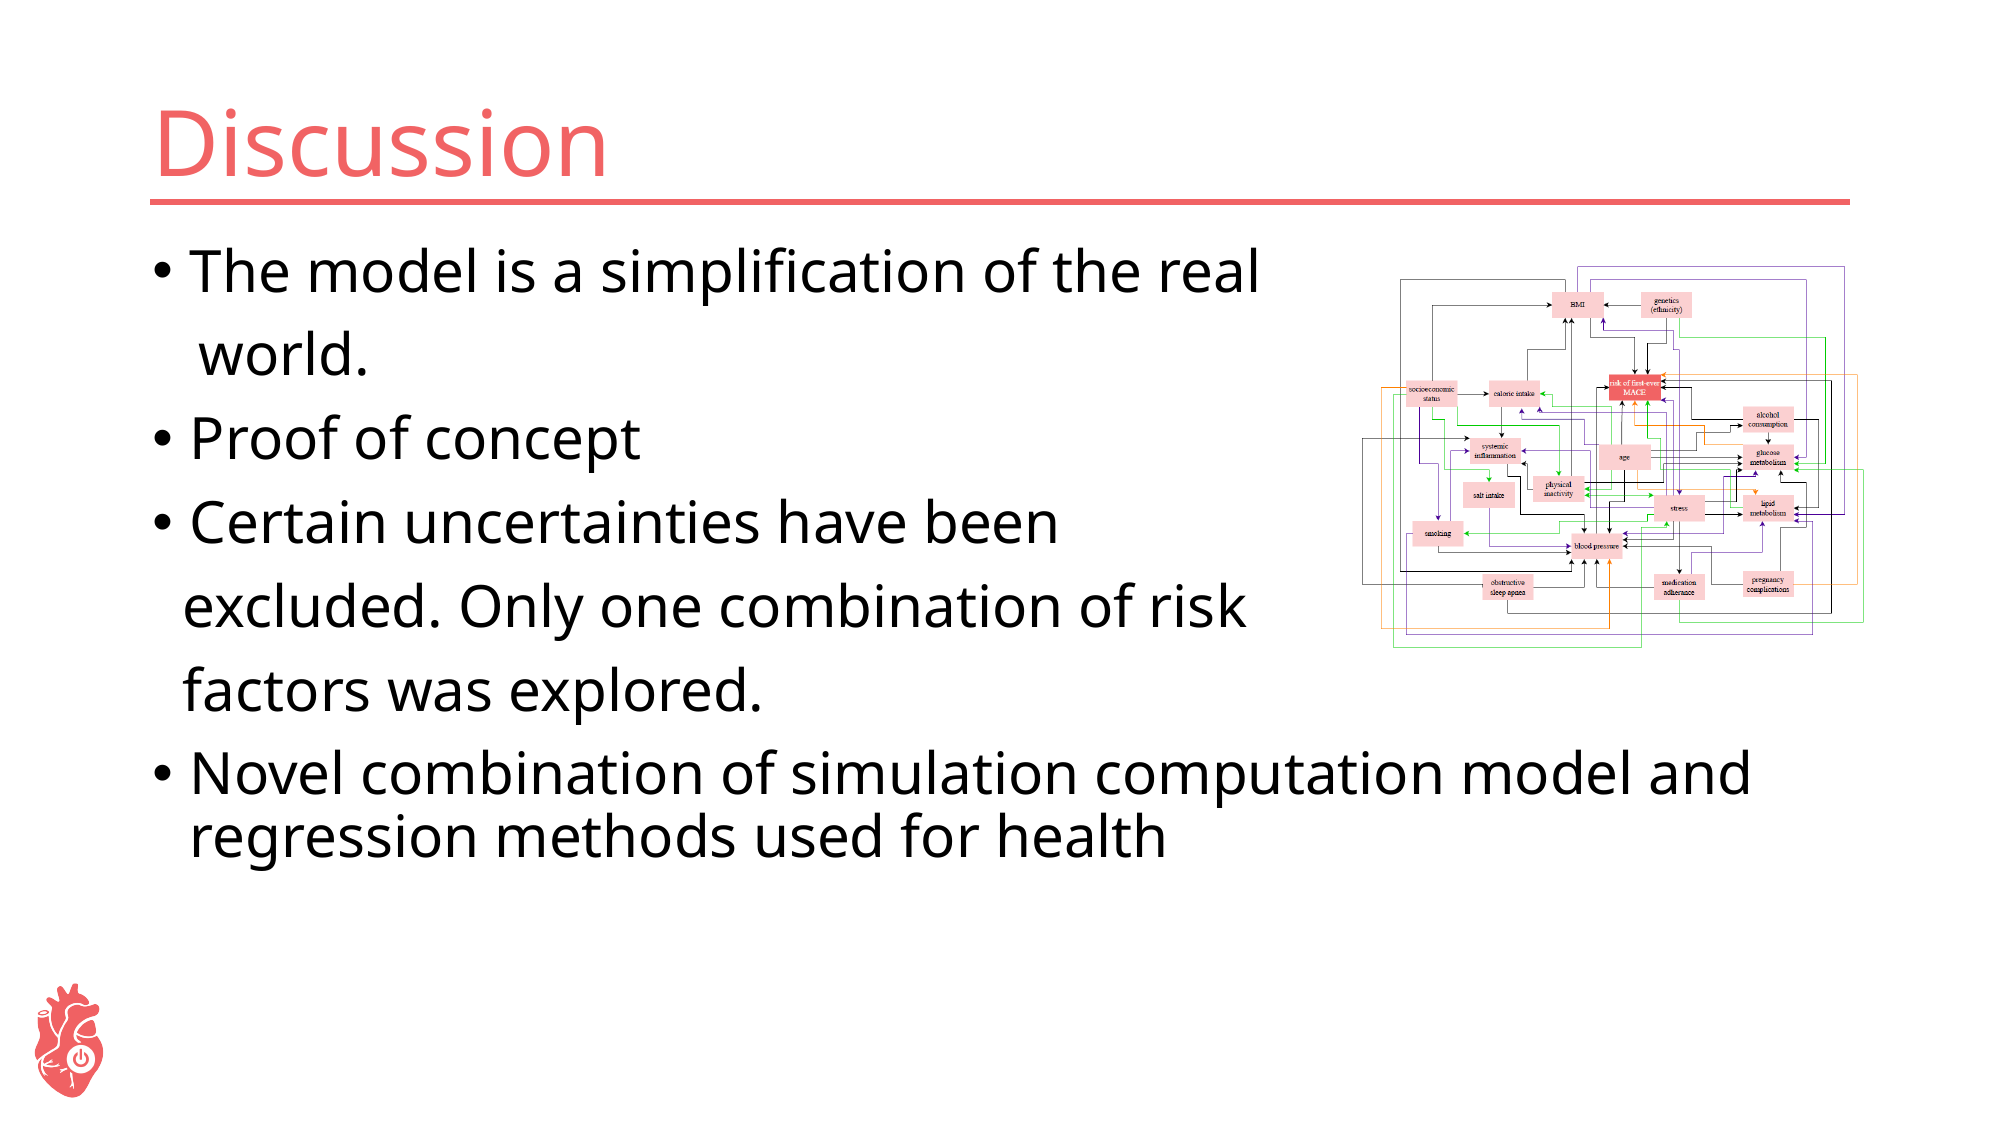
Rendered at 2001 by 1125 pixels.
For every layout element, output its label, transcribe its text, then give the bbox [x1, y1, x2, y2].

picture [1292, 248, 1909, 663]
title Discussion [137, 59, 1863, 234]
picture [11, 962, 125, 1123]
list The model is a simplification of the real world. Proof of concept Certain uncertainties have been excluded. Only one combination of risk factors was explored. Novel combination of simulation computation model and regression methods used for health [137, 234, 1863, 1014]
